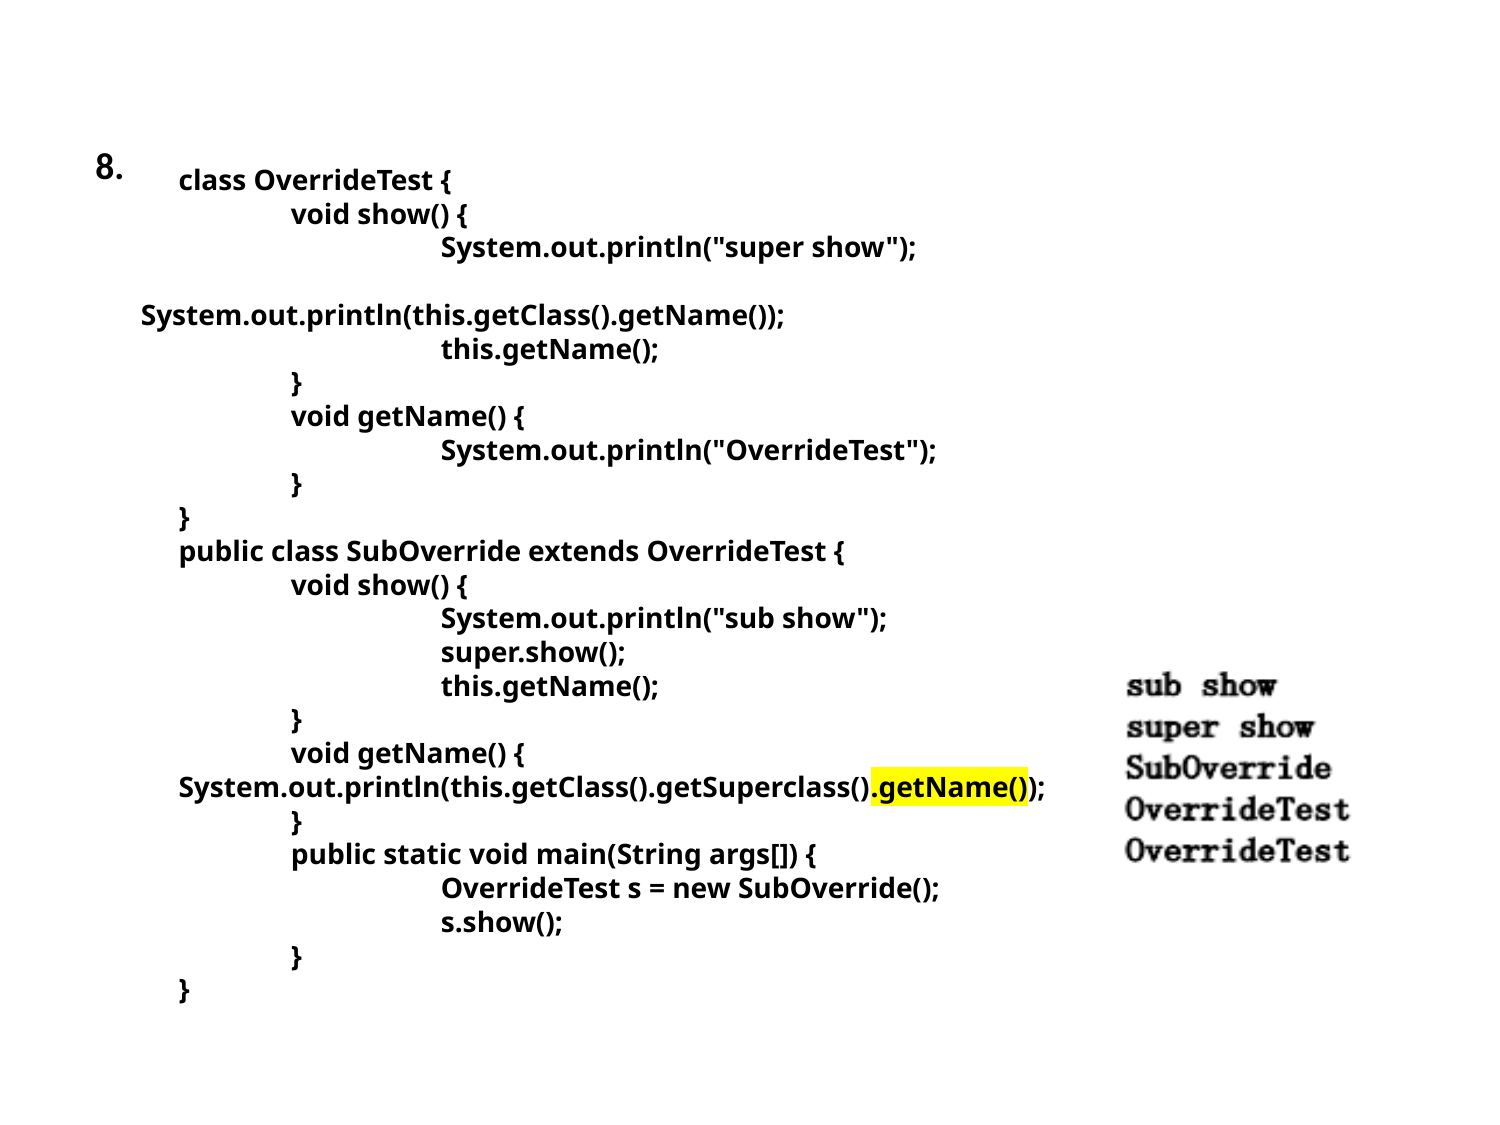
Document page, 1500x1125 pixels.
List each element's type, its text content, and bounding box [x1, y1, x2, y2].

text_box class OverrideTest { void show() { System.out.println("super show"); System.out.println(this.getClass().getName()); this.getName(); } void getName() { System.out.println("OverrideTest"); } } public class SubOverride extends OverrideTest { void show() { System.out.println("sub show"); super.show(); this.getName(); } void getName() { System.out.println(this.getClass().getSuperclass().getName()); } public static void main(String args[]) { OverrideTest s = new SubOverride(); s.show(); } } [126, 155, 1069, 1013]
text_box 8. [80, 134, 155, 195]
picture [1114, 668, 1384, 881]
